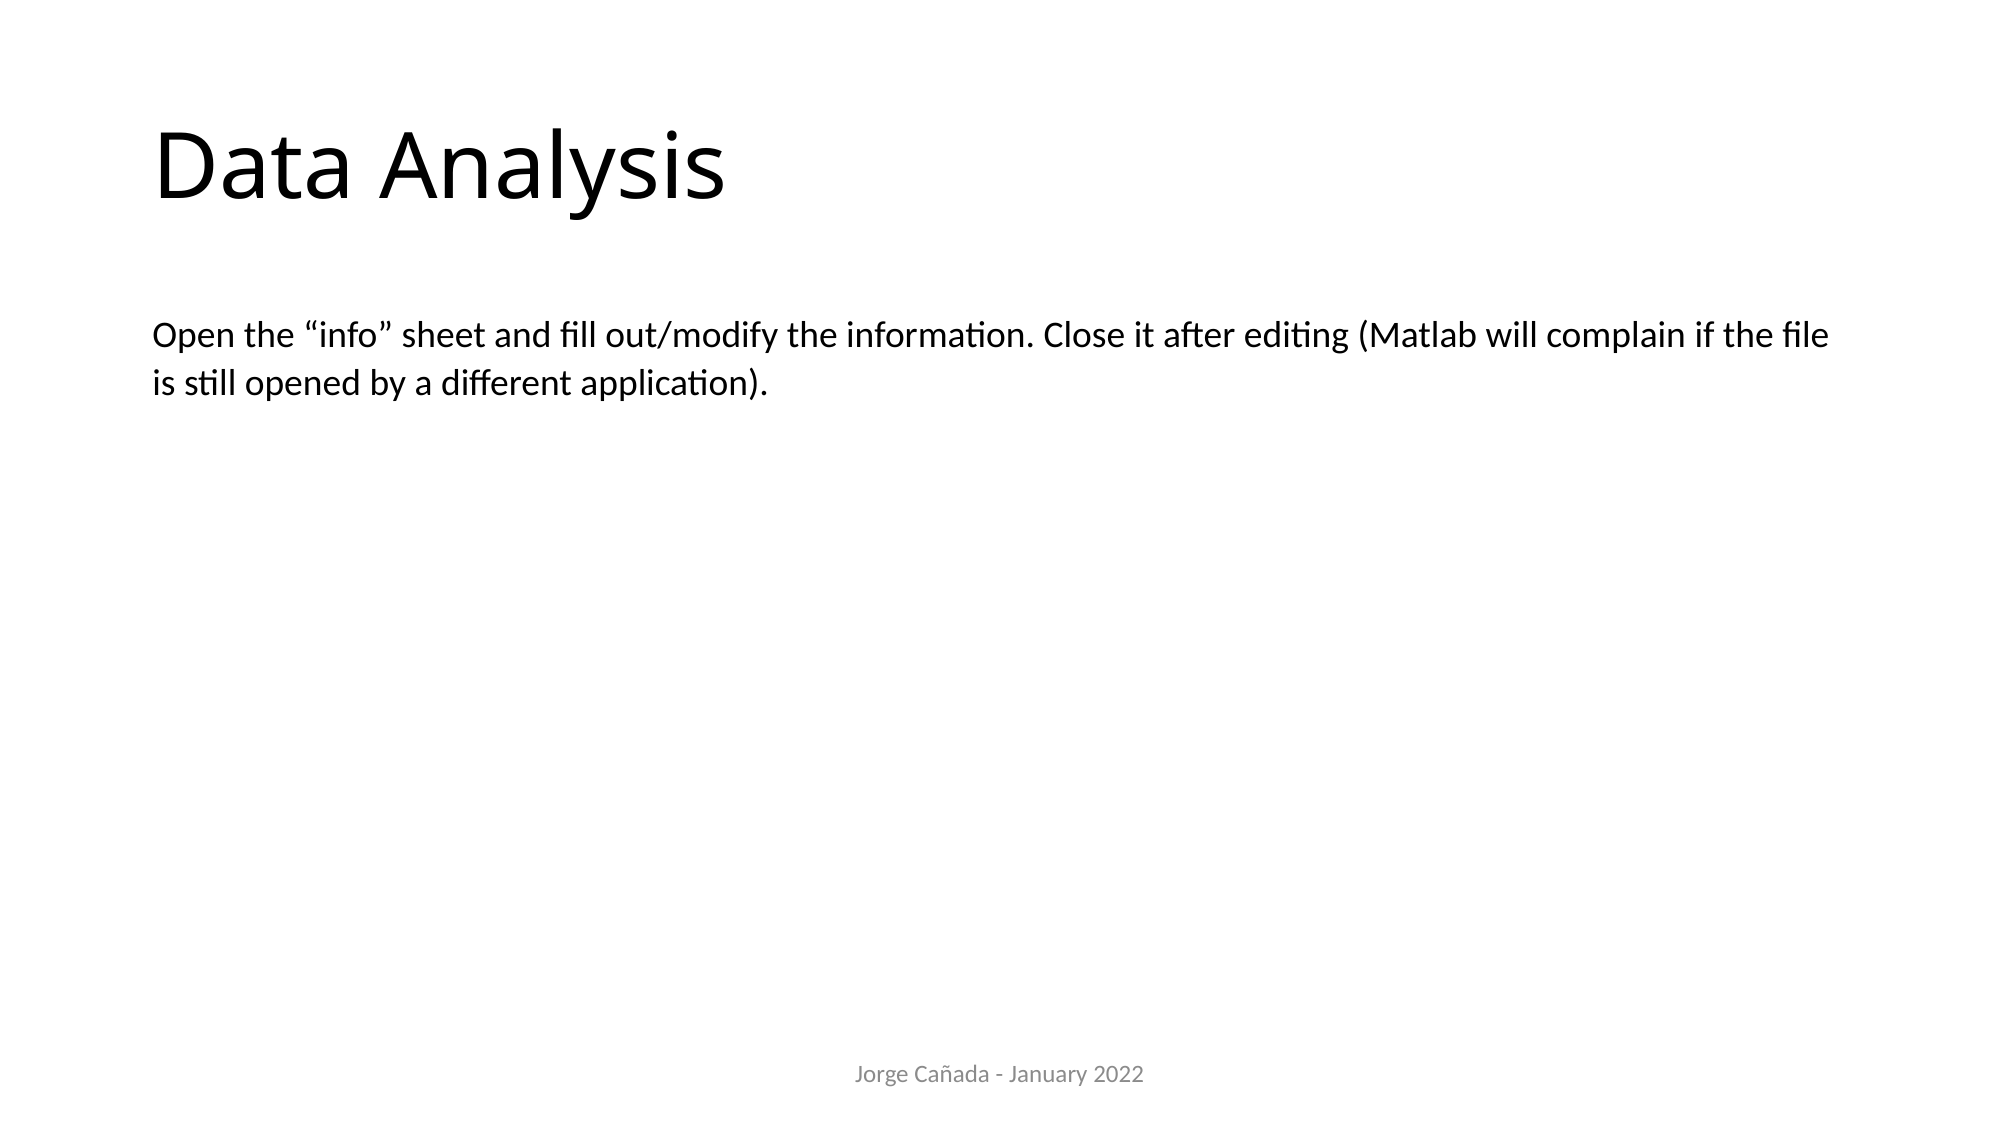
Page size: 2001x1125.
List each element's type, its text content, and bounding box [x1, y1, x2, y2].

footer Jorge Cañada - January 2022 [662, 1042, 1338, 1103]
title Data Analysis [137, 59, 1863, 278]
list Open the “info” sheet and fill out/modify the information. Close it after editing (Matlab will complain if the file is still opened by a different application). [137, 299, 1863, 1014]
